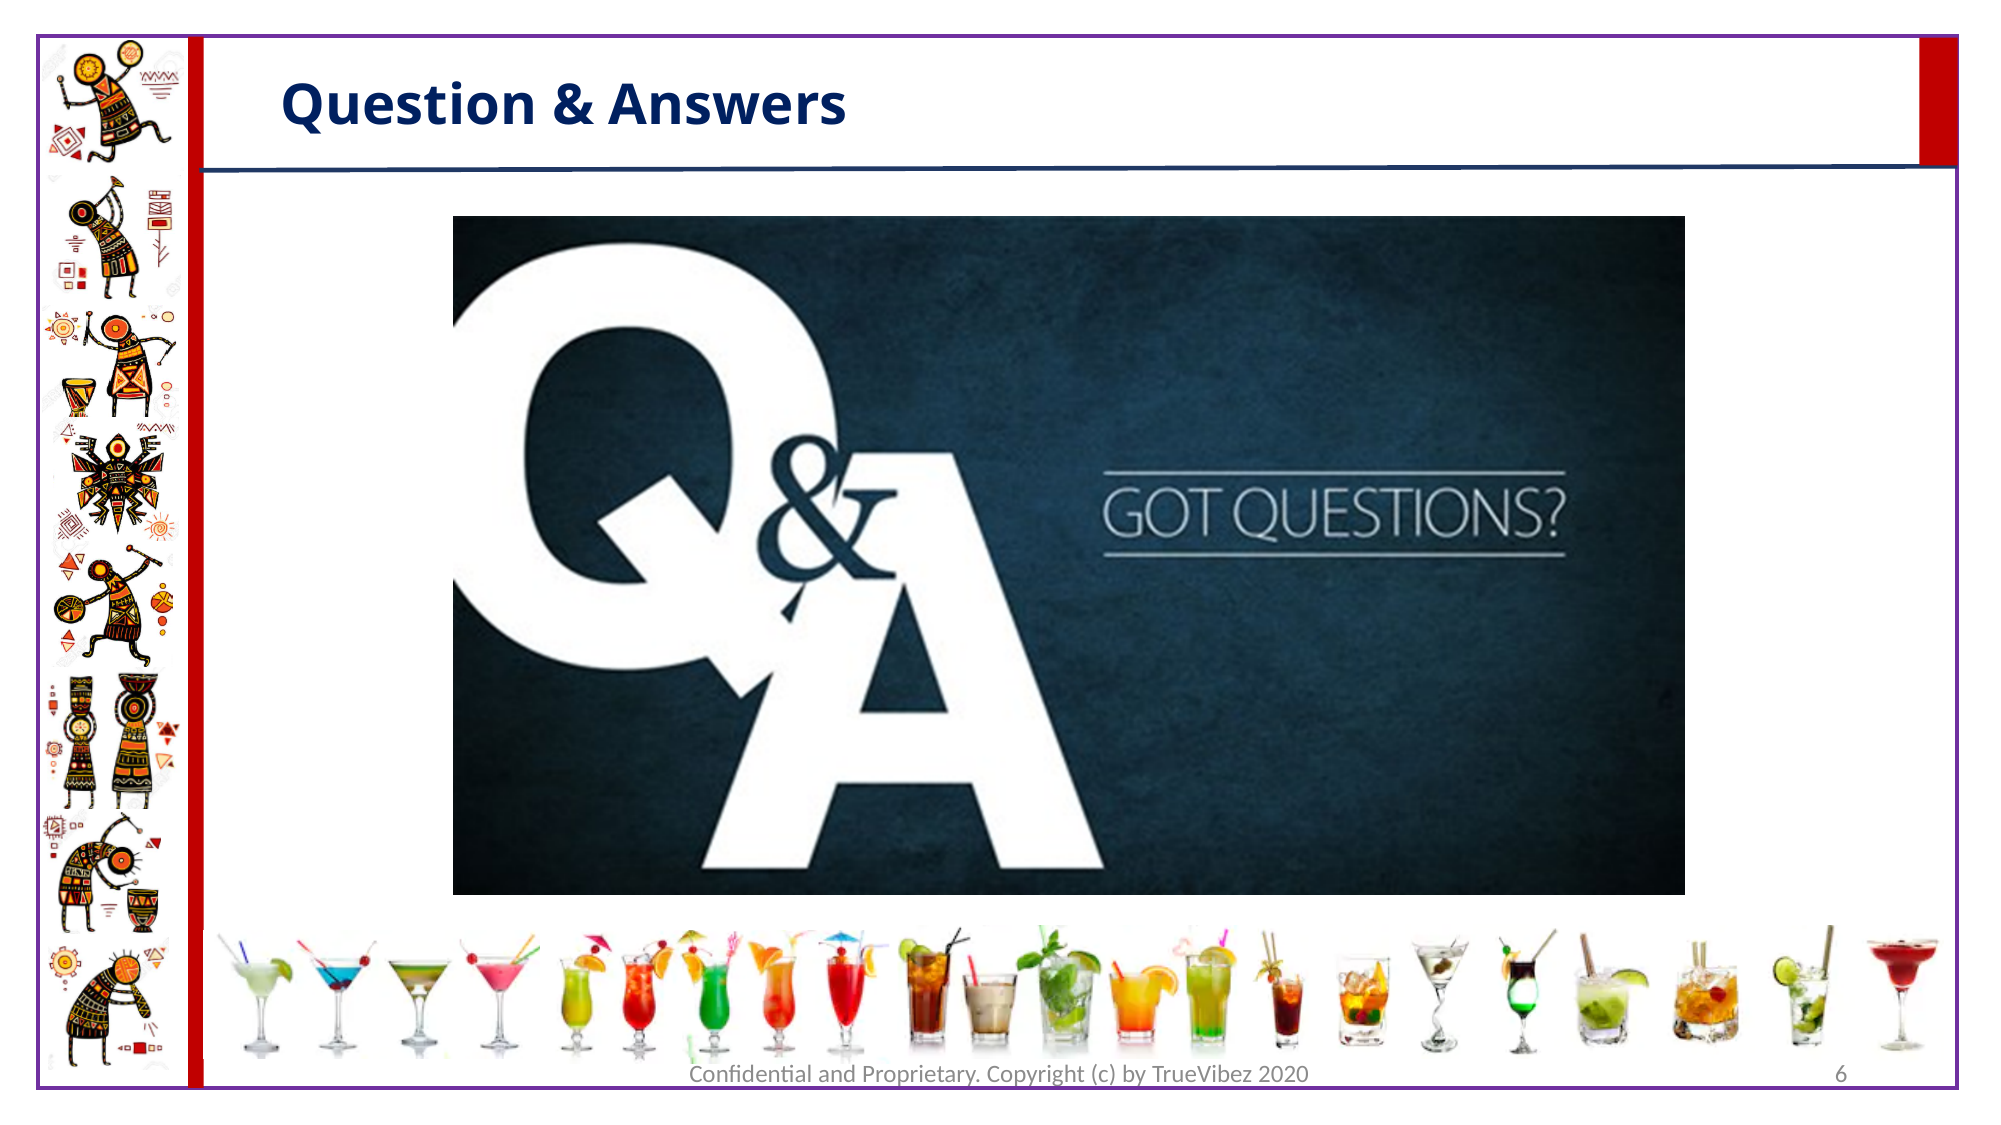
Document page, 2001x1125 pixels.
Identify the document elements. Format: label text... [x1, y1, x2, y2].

text_box Question & Answers [266, 60, 1005, 143]
text_box [187, 36, 205, 1089]
slide_number 6 [1412, 1059, 1863, 1103]
picture [42, 175, 181, 301]
picture [47, 937, 169, 1070]
picture [897, 924, 1944, 1062]
text_box [37, 35, 1958, 1089]
picture [453, 216, 1685, 896]
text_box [199, 166, 1958, 171]
text_box [1918, 37, 1959, 167]
picture [203, 930, 891, 1064]
footer Confidential and Proprietary. Copyright (c) by TrueVibez 2020 [662, 1042, 1338, 1103]
picture [42, 40, 184, 171]
picture [42, 305, 182, 934]
